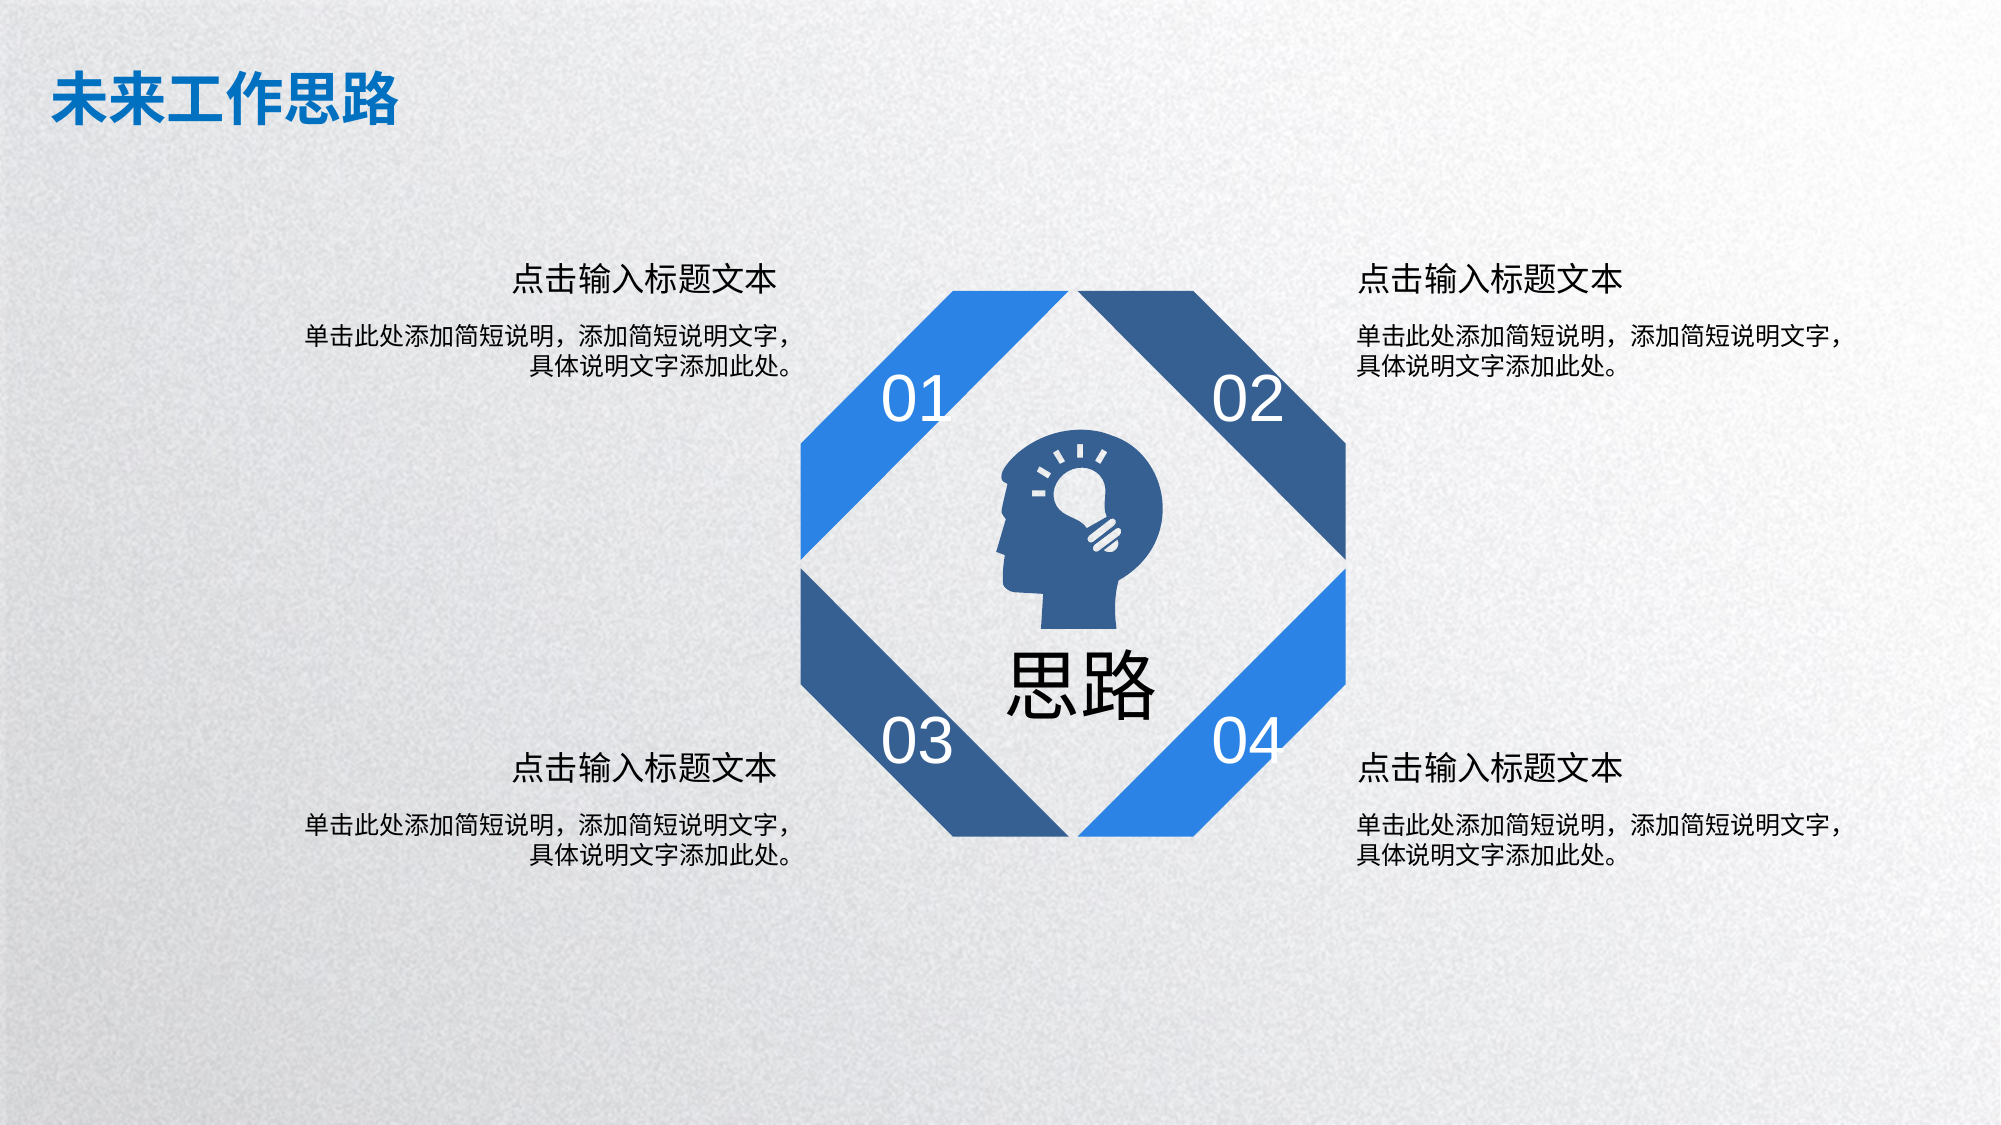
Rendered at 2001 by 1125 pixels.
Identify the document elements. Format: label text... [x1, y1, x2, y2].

picture [0, 0, 2001, 1125]
text_box [996, 429, 1163, 629]
text_box 点击输入标题文本 [1337, 248, 1644, 309]
text_box [800, 384, 916, 560]
text_box [1228, 568, 1346, 724]
text_box [1077, 723, 1243, 837]
text_box 单击此处添加简短说明，添加简短说明文字， 具体说明文字添加此处。 [1336, 799, 1927, 880]
text_box [800, 568, 919, 744]
text_box 思路 [983, 627, 1178, 740]
text_box [903, 742, 1069, 837]
text_box 04 [1191, 686, 1306, 787]
text_box 02 [1191, 345, 1306, 445]
text_box 未来工作思路 [35, 54, 591, 140]
text_box 点击输入标题文本 [491, 248, 798, 309]
text_box 01 [860, 345, 975, 445]
text_box [1077, 290, 1248, 405]
text_box [898, 290, 1069, 385]
text_box 点击输入标题文本 [1337, 737, 1644, 798]
text_box 03 [860, 686, 975, 787]
text_box 单击此处添加简短说明，添加简短说明文字， 具体说明文字添加此处。 [233, 799, 825, 880]
text_box [1231, 403, 1346, 560]
text_box 点击输入标题文本 [491, 737, 798, 798]
text_box 单击此处添加简短说明，添加简短说明文字， 具体说明文字添加此处。 [1336, 310, 1927, 390]
text_box 单击此处添加简短说明，添加简短说明文字， 具体说明文字添加此处。 [233, 310, 825, 390]
